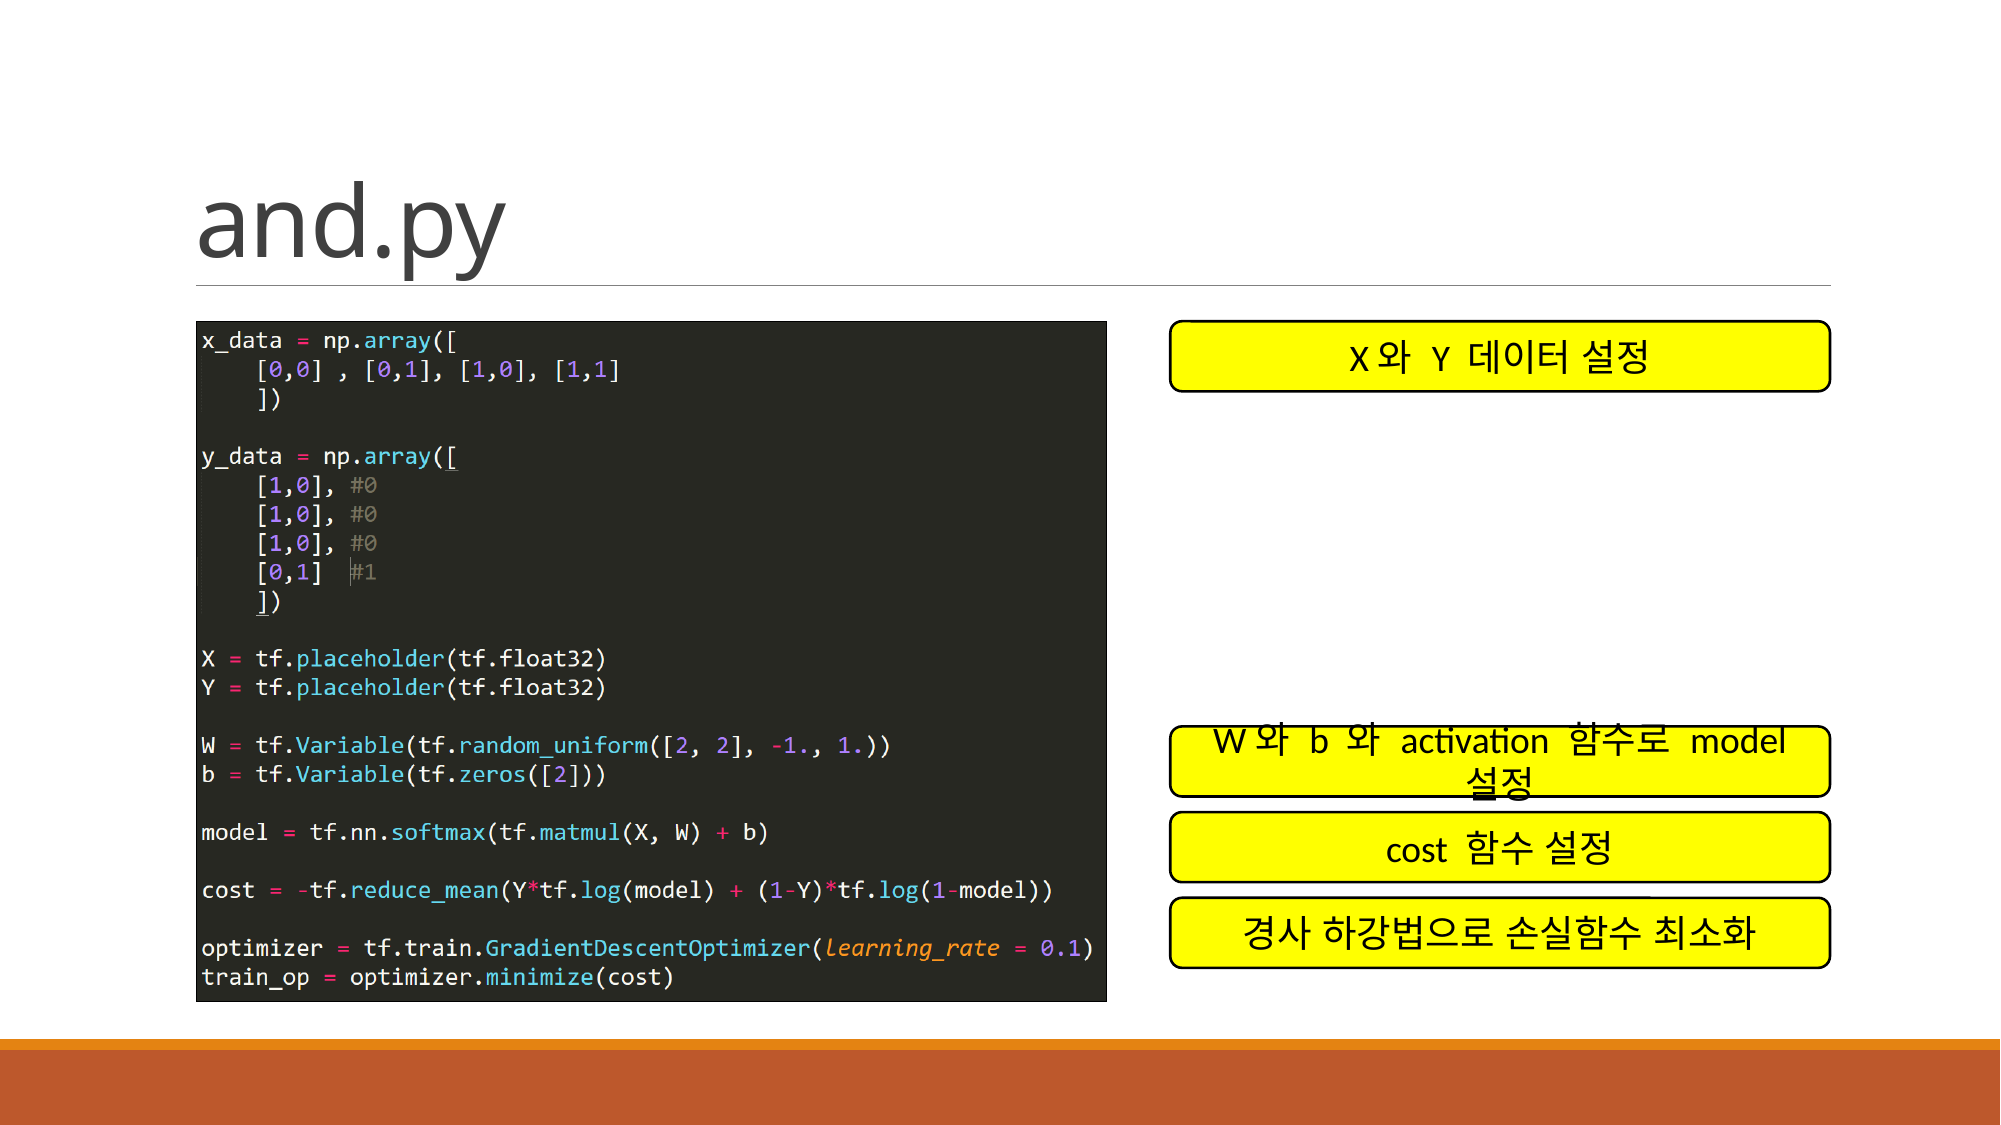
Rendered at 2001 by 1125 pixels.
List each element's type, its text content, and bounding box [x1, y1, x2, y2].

title and.py [180, 47, 1830, 285]
picture [195, 320, 1107, 1002]
text_box W와 b 와 activation 함수로 model 설정 [1168, 725, 1832, 798]
text_box X와 Y 데이터 설정 [1168, 319, 1832, 393]
text_box 경사 하강법으로 손실함수 최소화 [1168, 896, 1832, 970]
text_box cost 함수 설정 [1168, 810, 1832, 884]
